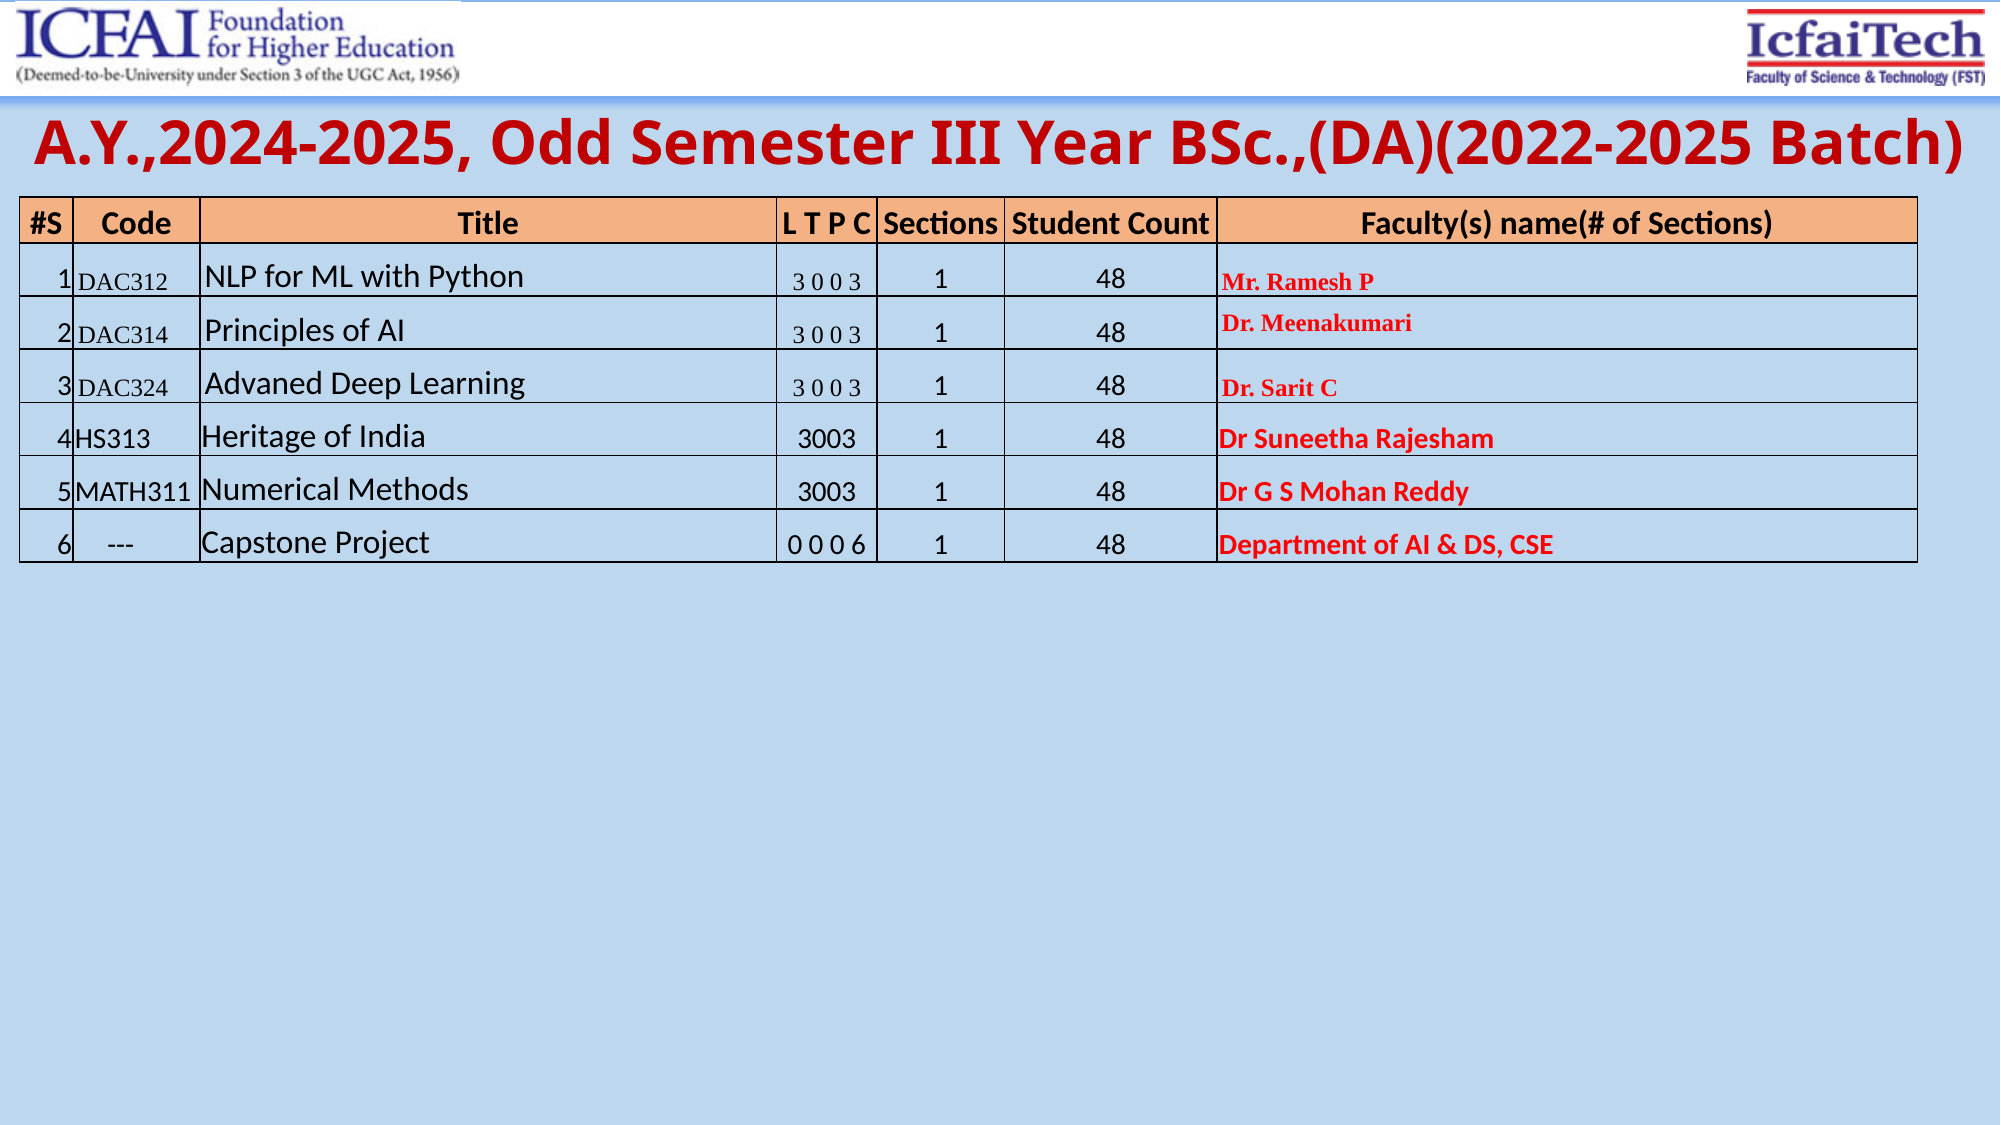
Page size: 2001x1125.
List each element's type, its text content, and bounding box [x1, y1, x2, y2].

list [31, 210, 1968, 1096]
table_cell 48 [1005, 510, 1216, 561]
table_cell 48 [1005, 244, 1216, 295]
table_cell 1 [20, 244, 72, 295]
table_cell 3003 [777, 456, 876, 508]
table_cell 3 [20, 350, 72, 402]
picture [1747, 9, 1985, 86]
picture [15, 1, 461, 90]
table_header Student Count [1005, 198, 1216, 242]
table_cell 0 0 0 6 [777, 510, 876, 561]
table_cell Capstone Project [201, 510, 776, 561]
table_cell 3 0 0 3 [777, 350, 876, 402]
table_cell 48 [1005, 297, 1216, 348]
table_cell 1 [878, 244, 1004, 295]
table_cell Principles of AI [201, 297, 776, 348]
table_cell 48 [1005, 403, 1216, 455]
table_cell 48 [1005, 350, 1216, 402]
table_cell Dr Suneetha Rajesham [1218, 403, 1917, 455]
table_cell 3 0 0 3 [777, 297, 876, 348]
table_cell Dr. Meenakumari [1218, 297, 1917, 348]
table_cell Advaned Deep Learning [201, 350, 776, 402]
table_cell 2 [20, 297, 72, 348]
table_cell 1 [878, 403, 1004, 455]
table_cell DAC312 [74, 244, 199, 295]
table_cell Dr G S Mohan Reddy [1218, 456, 1917, 508]
table_cell Heritage of India [201, 403, 776, 455]
table_header L T P C [777, 198, 876, 242]
table_header Sections [878, 198, 1004, 242]
table_cell 1 [878, 350, 1004, 402]
table_header Code [74, 198, 199, 242]
table_cell --- [74, 510, 199, 561]
table_cell MATH311 [74, 456, 199, 508]
table_cell Department of AI & DS, CSE [1218, 510, 1917, 561]
table_cell 6 [20, 510, 72, 561]
table_cell HS313 [74, 403, 199, 455]
table_cell NLP for ML with Python [201, 244, 776, 295]
table_cell DAC314 [74, 297, 199, 348]
table_header Faculty(s) name(# of Sections) [1218, 198, 1917, 242]
table_cell 1 [878, 456, 1004, 508]
table_cell Numerical Methods [201, 456, 776, 508]
title A.Y.,2024-2025, Odd Semester III Year BSc.,(DA)(2022-2025 Batch) [15, 106, 1985, 186]
table_cell Dr. Sarit C [1218, 350, 1917, 402]
table_cell 48 [1005, 456, 1216, 508]
table_cell 5 [20, 456, 72, 508]
table_cell Mr. Ramesh P [1218, 244, 1917, 295]
table_cell 1 [878, 510, 1004, 561]
table_cell 3 0 0 3 [777, 244, 876, 295]
text_box [0, 2, 2000, 96]
table_header #S [20, 198, 72, 242]
table_cell DAC324 [74, 350, 199, 402]
table_cell 3003 [777, 403, 876, 455]
table_cell 4 [20, 403, 72, 455]
table_cell 1 [878, 297, 1004, 348]
table_header Title [201, 198, 776, 242]
